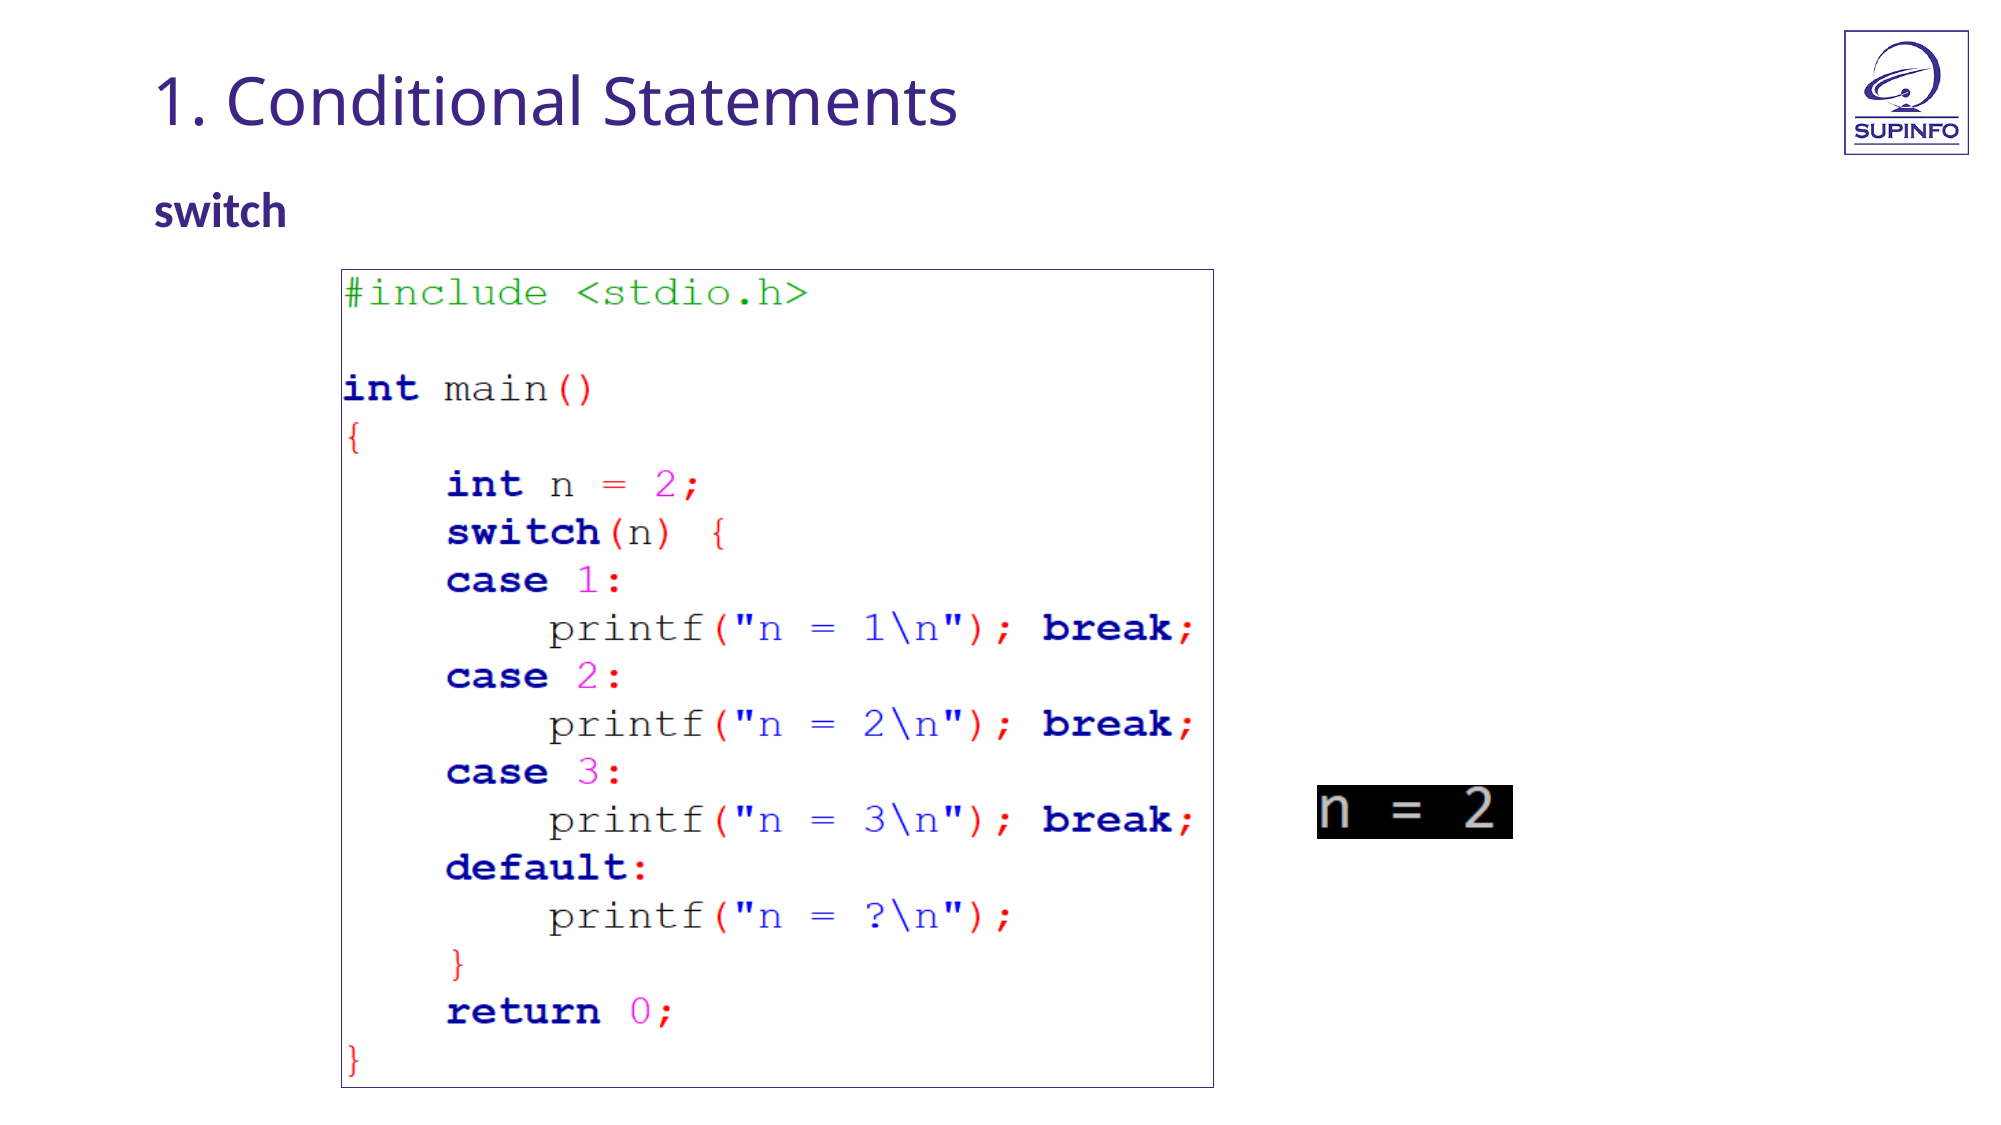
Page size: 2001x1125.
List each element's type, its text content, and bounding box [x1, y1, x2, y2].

picture [1317, 785, 1513, 840]
text_box switch [139, 170, 1895, 366]
picture [341, 269, 1214, 1088]
picture [1844, 30, 1969, 155]
text_box 1. Conditional Statements [137, 59, 1844, 155]
